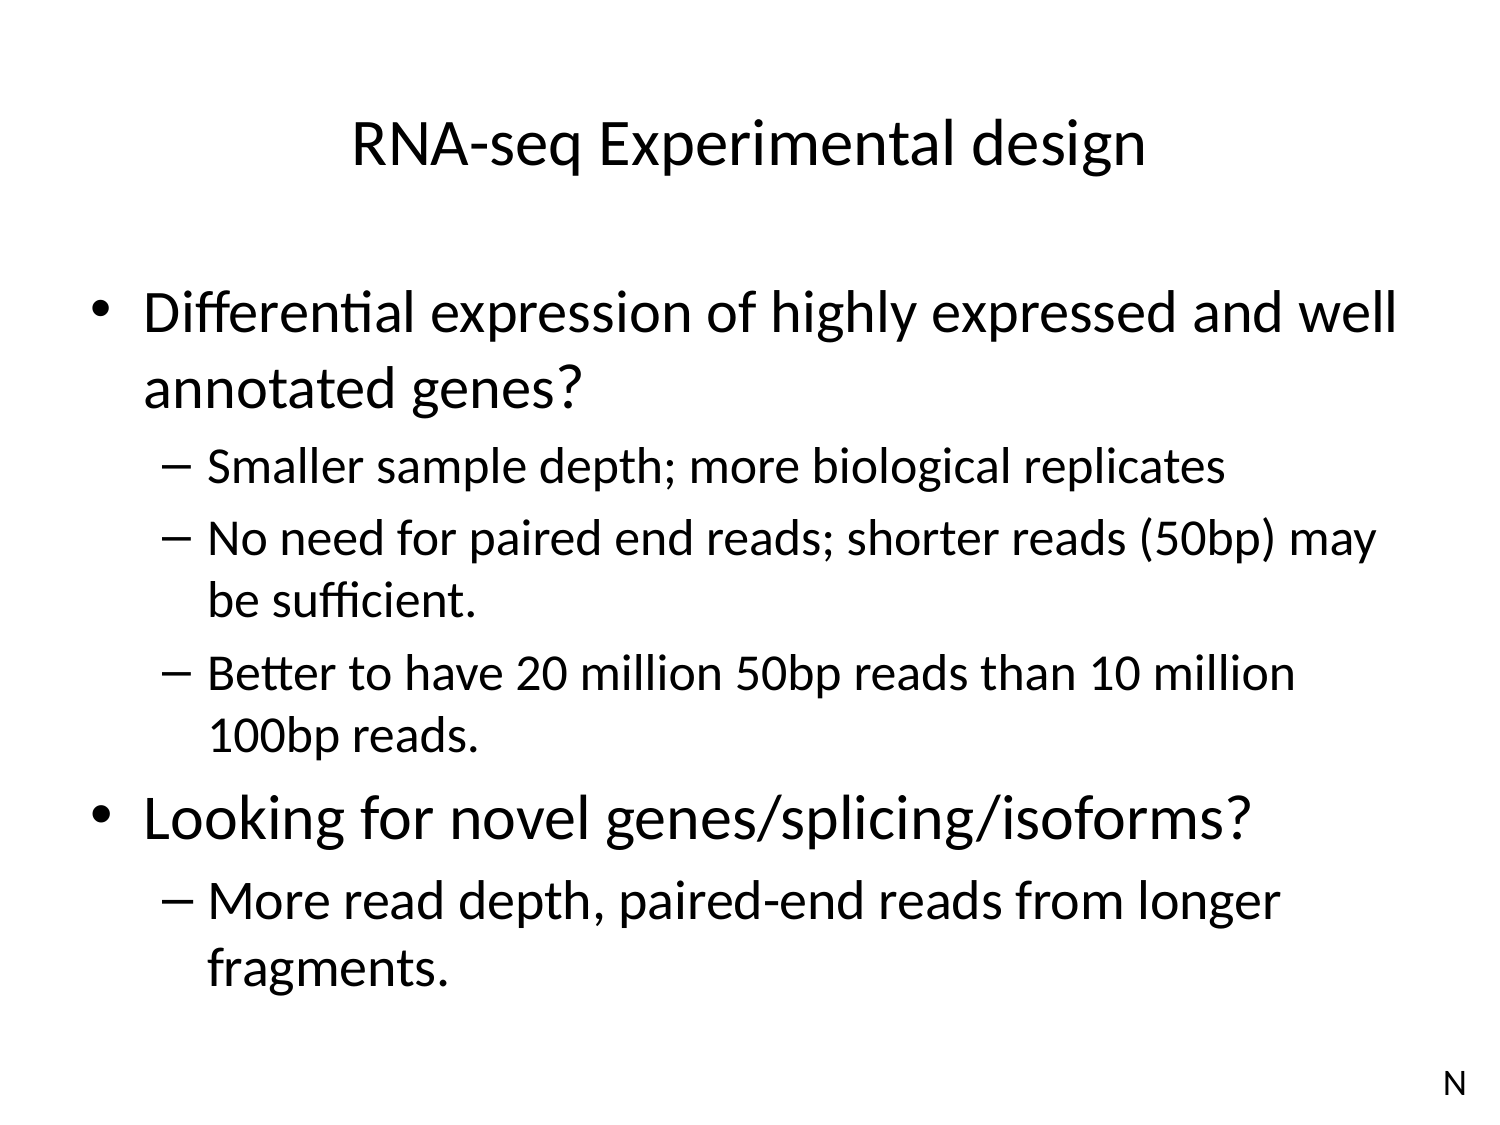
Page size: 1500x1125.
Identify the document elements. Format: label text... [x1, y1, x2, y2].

title RNA-seq Experimental design [75, 45, 1425, 233]
text_box N [1428, 1050, 1483, 1111]
list Differential expression of highly expressed and well annotated genes? Smaller sample depth; more biological replicates No need for paired end reads; shorter reads (50bp) may be sufficient. Better to have 20 million 50bp reads than 10 million 100bp reads. Looking for novel genes/splicing/isoforms? More read depth, paired-end reads from longer fragments. [75, 264, 1425, 1007]
